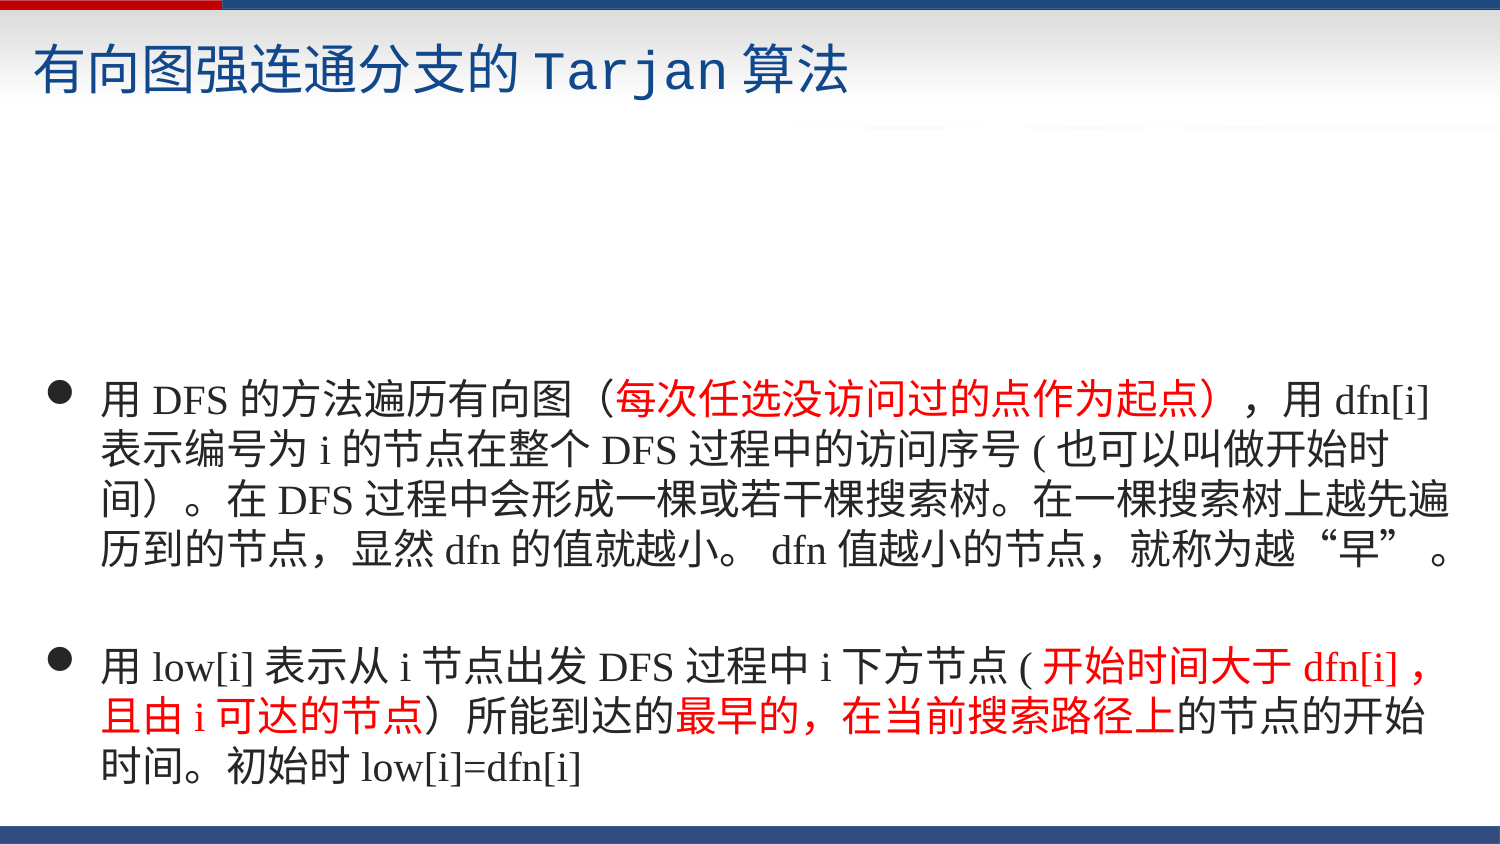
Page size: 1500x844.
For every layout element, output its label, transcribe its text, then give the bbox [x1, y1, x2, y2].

picture [0, 10, 1500, 129]
list 用DFS的方法遍历有向图（每次任选没访问过的点作为起点），用dfn[i]表示编号为i的节点在整个DFS过程中的访问序号(也可以叫做开始时间）。在DFS过程中会形成一棵或若干棵搜索树。在一棵搜索树上越先遍历到的节点，显然dfn的值就越小。dfn值越小的节点，就称为越“早” 。 用low[i]表示从i节点出发DFS过程中i下方节点(开始时间大于dfn[i]，且由i可达的节点）所能到达的最早的，在当前搜索路径上的节点的开始时间。初始时low[i]=dfn[i] [29, 147, 1471, 782]
title 有向图强连通分支的Tarjan算法 [17, 32, 1219, 103]
